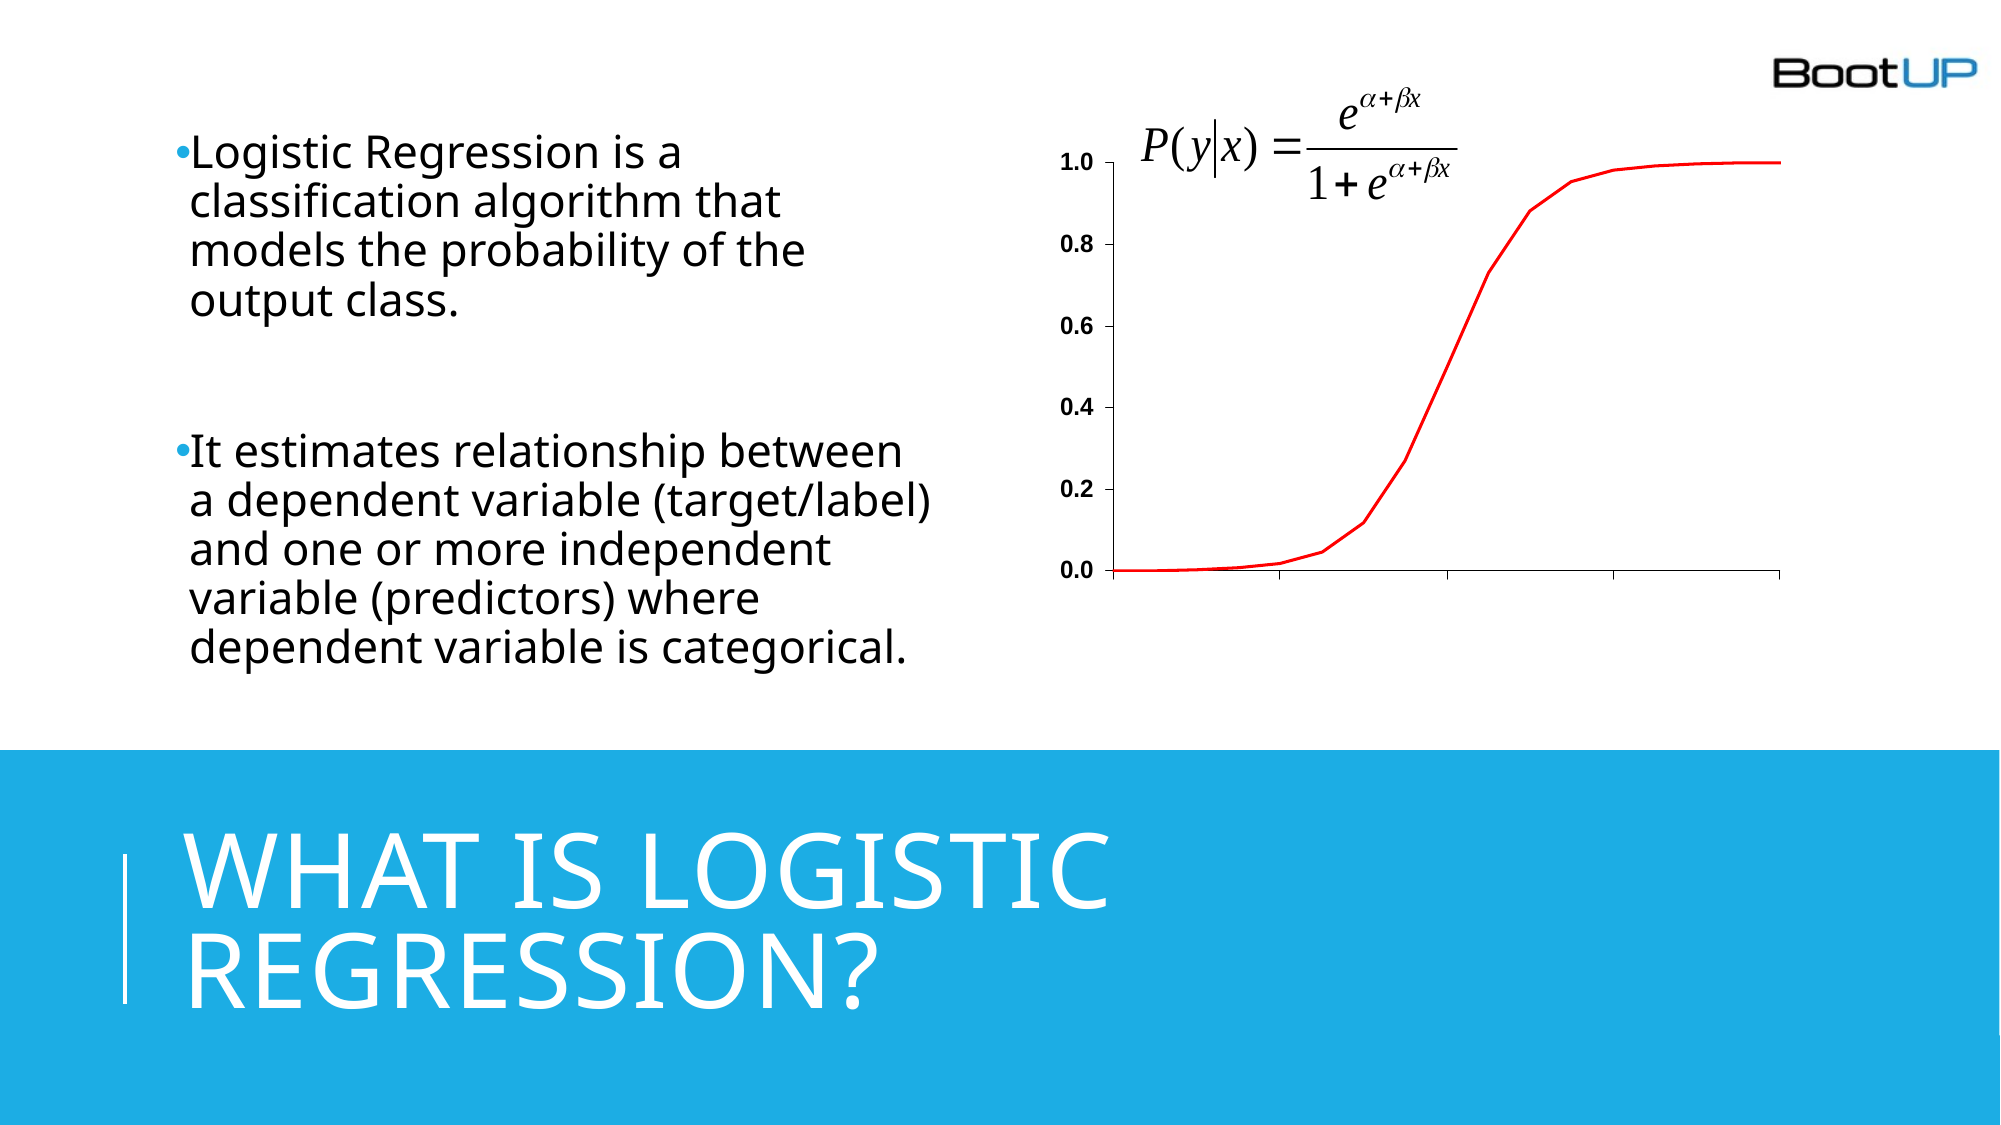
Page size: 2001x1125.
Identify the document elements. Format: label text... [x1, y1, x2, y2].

text_box [0, 751, 2000, 1125]
title What is Logistic Regression? [168, 805, 1763, 1052]
picture [1750, 39, 2000, 110]
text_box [1130, 74, 1598, 211]
list Logistic Regression is a classification algorithm that models the probability of the output class. It estimates relationship between a dependent variable (target/label) and one or more independent variable (predictors) where dependent variable is categorical. [168, 105, 948, 698]
text_box [0, 0, 2000, 751]
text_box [1038, 122, 1987, 733]
